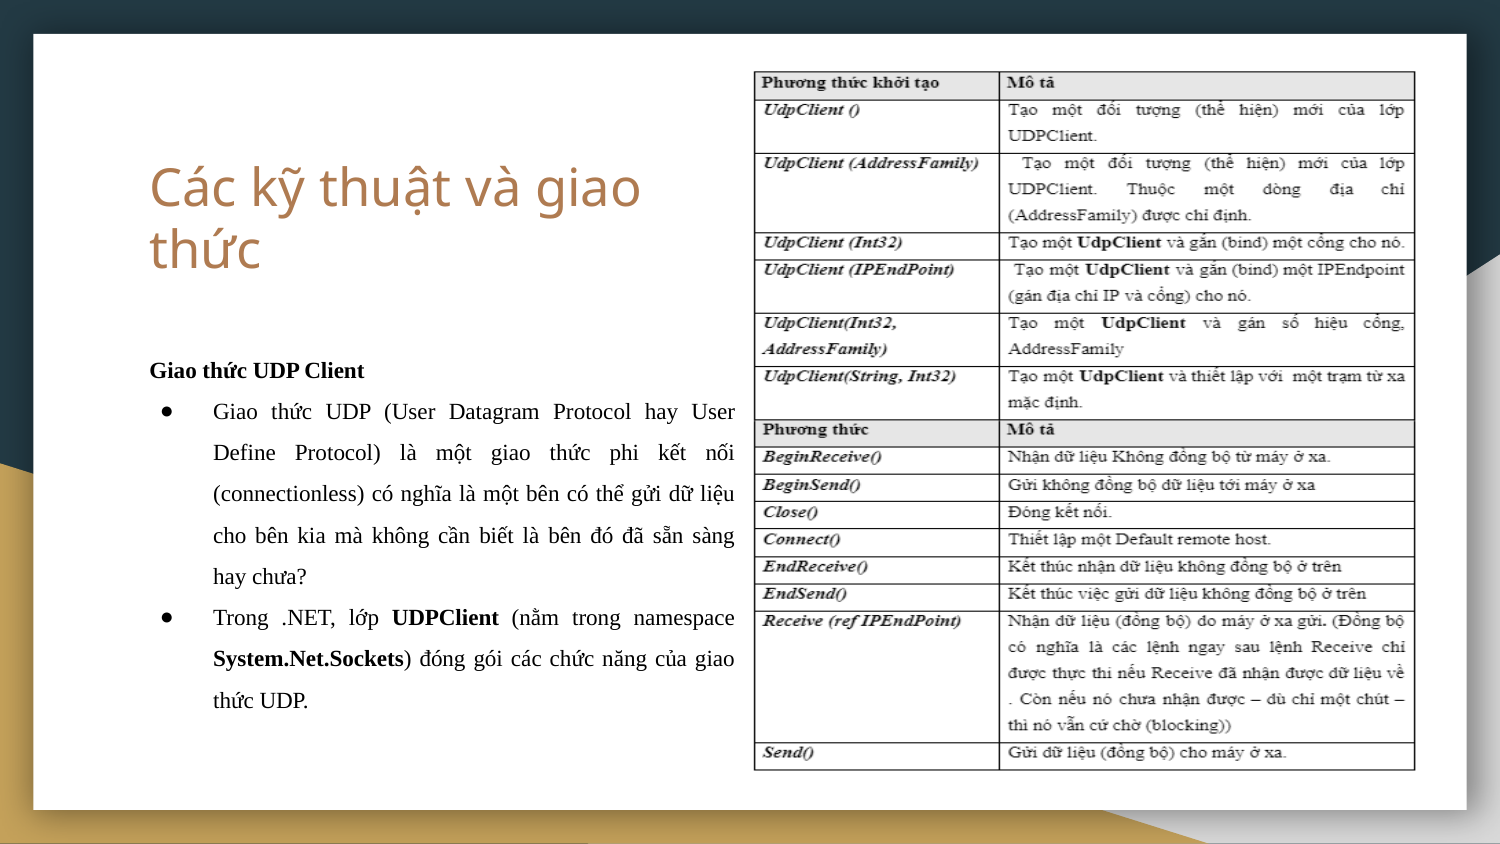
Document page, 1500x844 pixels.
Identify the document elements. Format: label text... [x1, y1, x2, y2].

picture [749, 67, 1421, 777]
list Giao thức UDP Client Giao thức UDP (User Datagram Protocol hay User Define Protocol) là một giao thức phi kết nối (connectionless) có nghĩa là một bên có thể gửi dữ liệu cho bên kia mà không cần biết là bên đó đã sẵn sàng hay chưa? Trong .NET, lớp UDPClient (nằm trong namespace System.Net.Sockets) đóng gói các chức năng của giao thức UDP. [134, 326, 744, 729]
title Các kỹ thuật và giao thức [134, 138, 744, 296]
